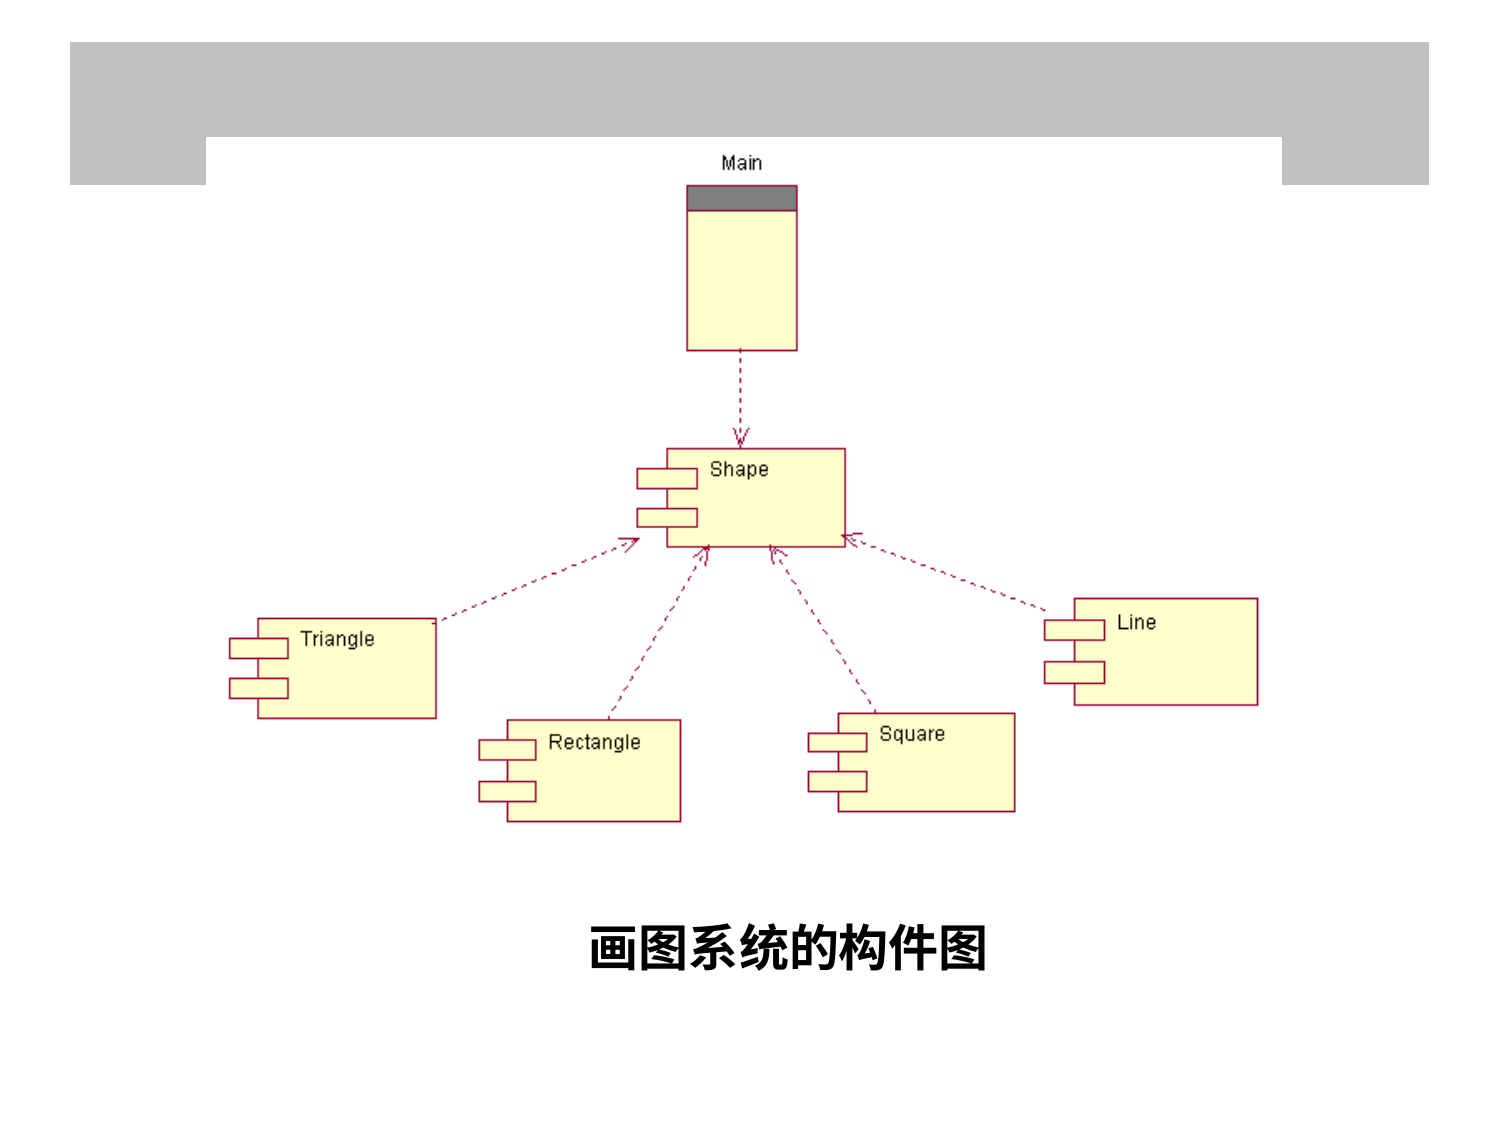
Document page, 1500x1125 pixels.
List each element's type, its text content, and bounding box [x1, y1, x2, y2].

picture [70, 42, 1429, 851]
text_box 画图系统的构件图 [574, 909, 1004, 984]
